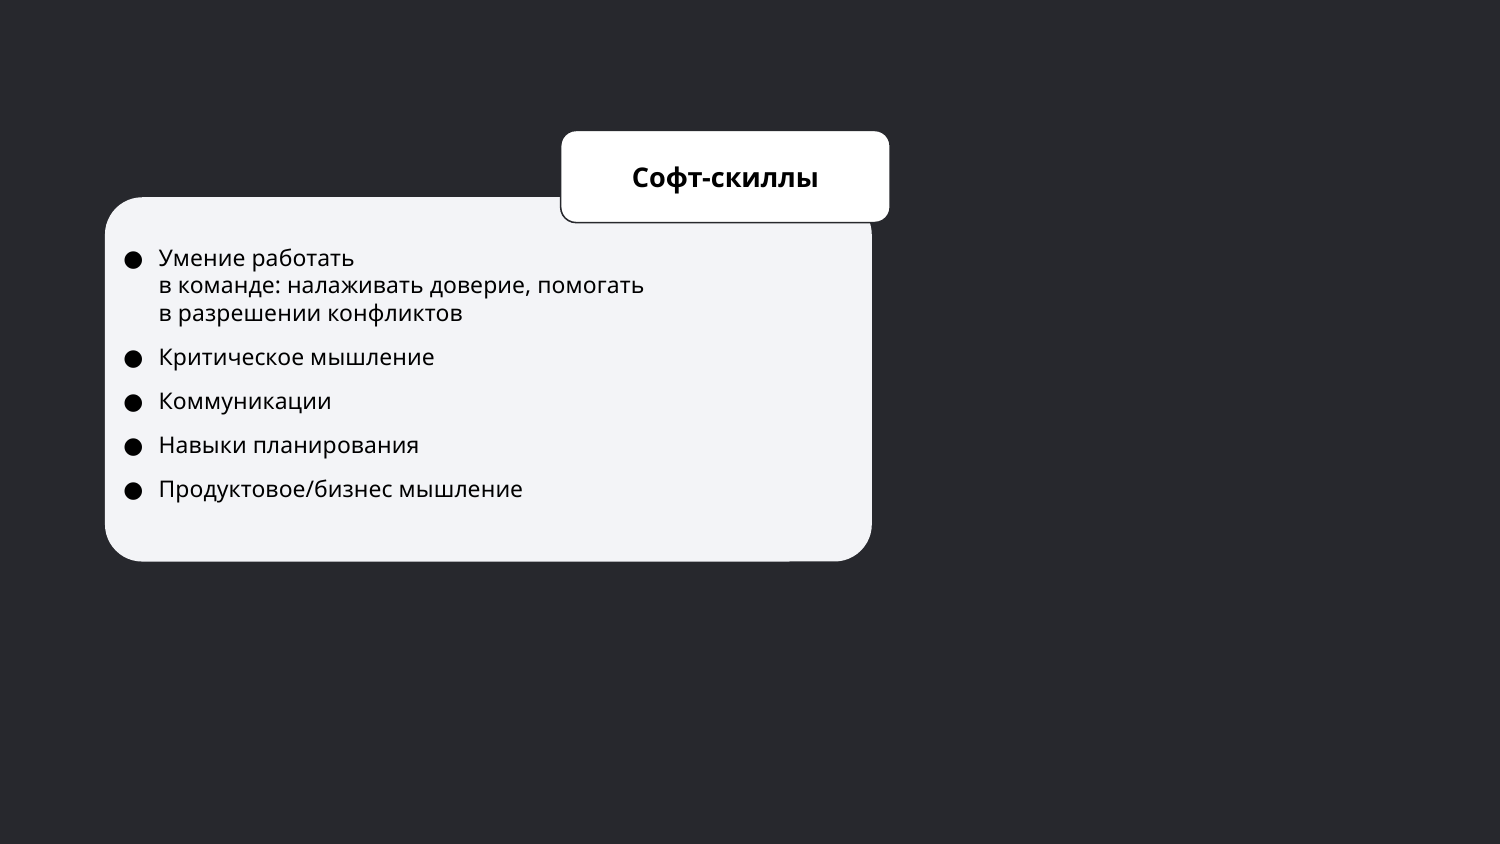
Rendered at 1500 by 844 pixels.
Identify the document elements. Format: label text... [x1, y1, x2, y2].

text_box Умение работать в команде: налаживать доверие, помогать в разрешении конфликтов Критическое мышление Коммуникации Навыки планирования Продуктовое/бизнес мышление [104, 197, 872, 562]
text_box Софт-скиллы [560, 130, 891, 223]
